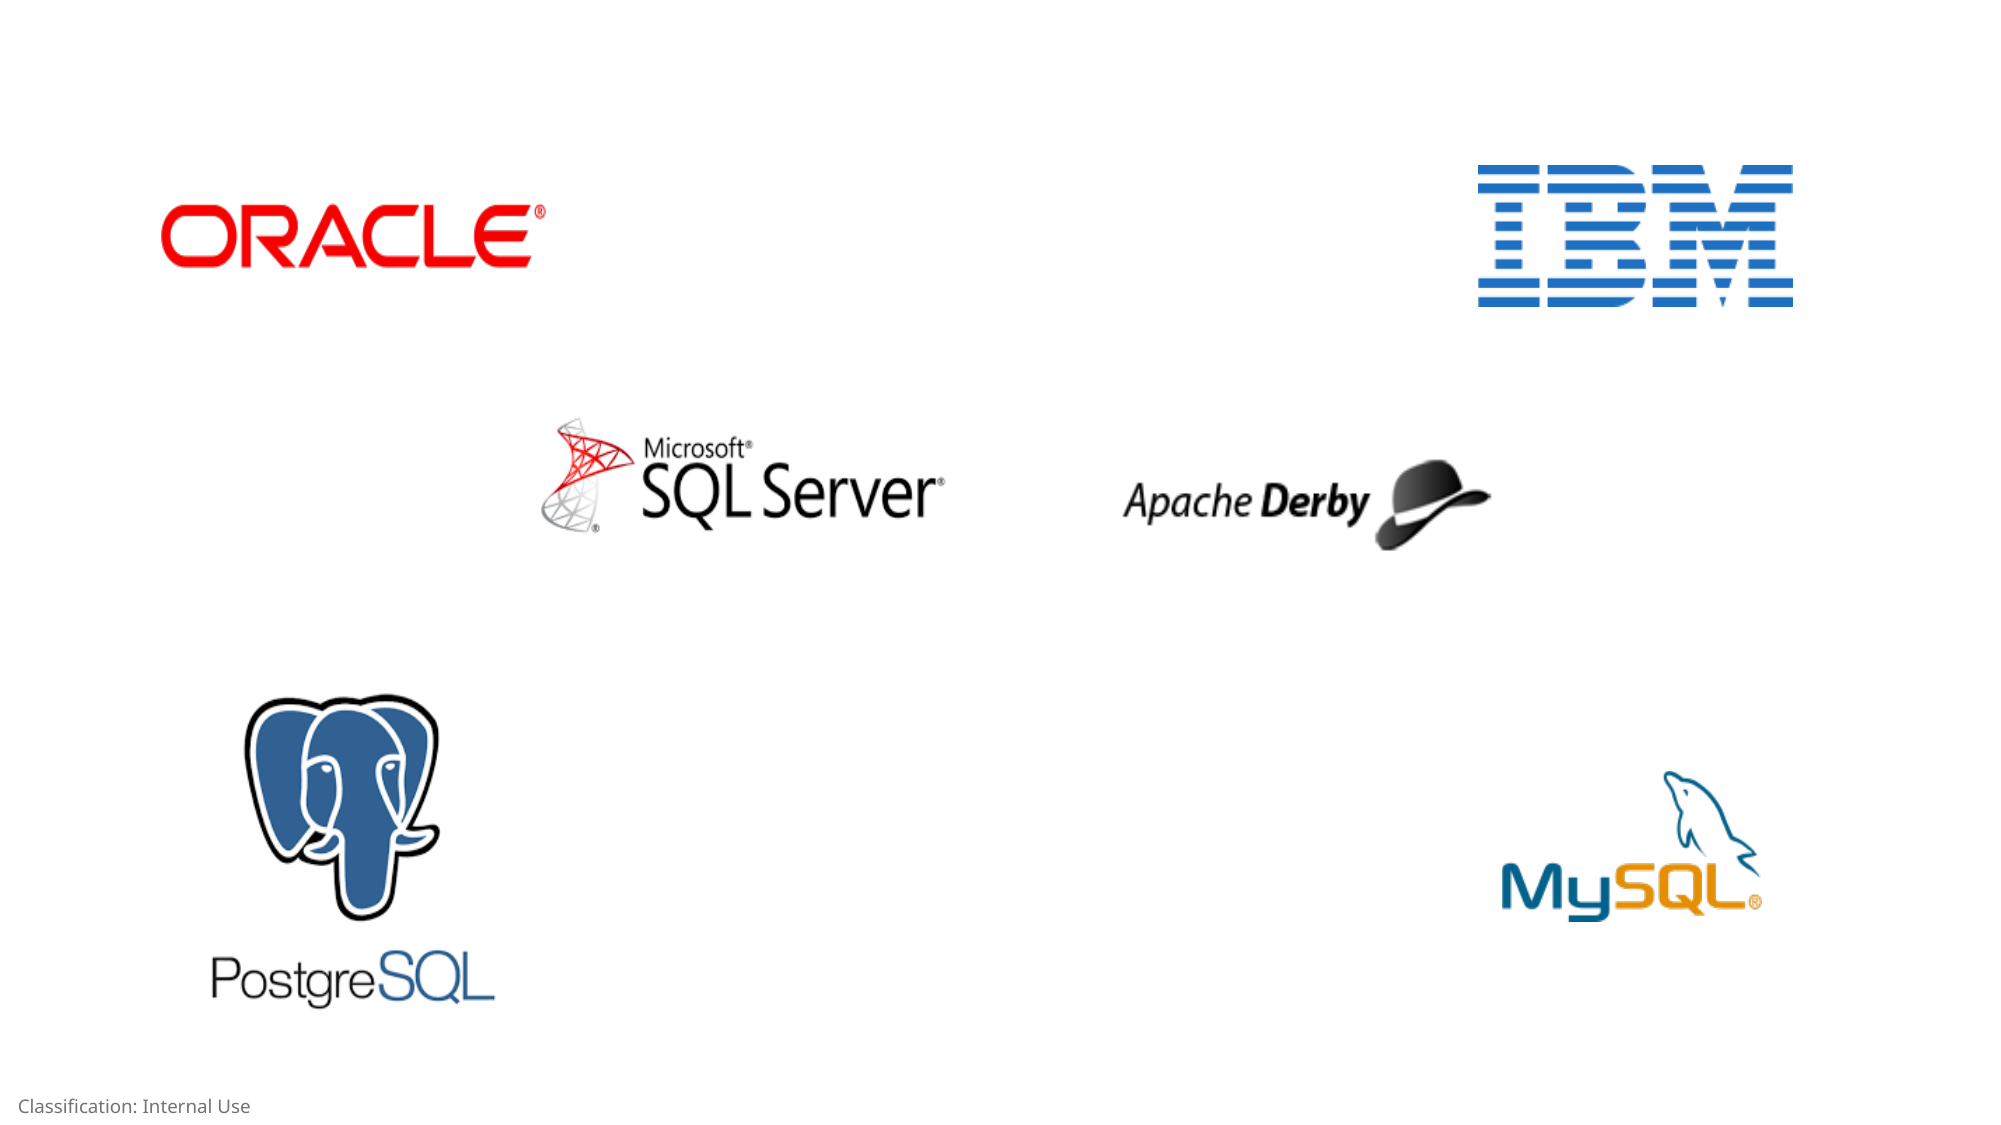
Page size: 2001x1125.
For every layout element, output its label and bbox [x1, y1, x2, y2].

picture [541, 339, 947, 612]
picture [1101, 433, 1512, 572]
picture [1502, 771, 1762, 922]
picture [1478, 165, 1793, 307]
picture [154, 199, 554, 273]
picture [185, 678, 514, 1015]
